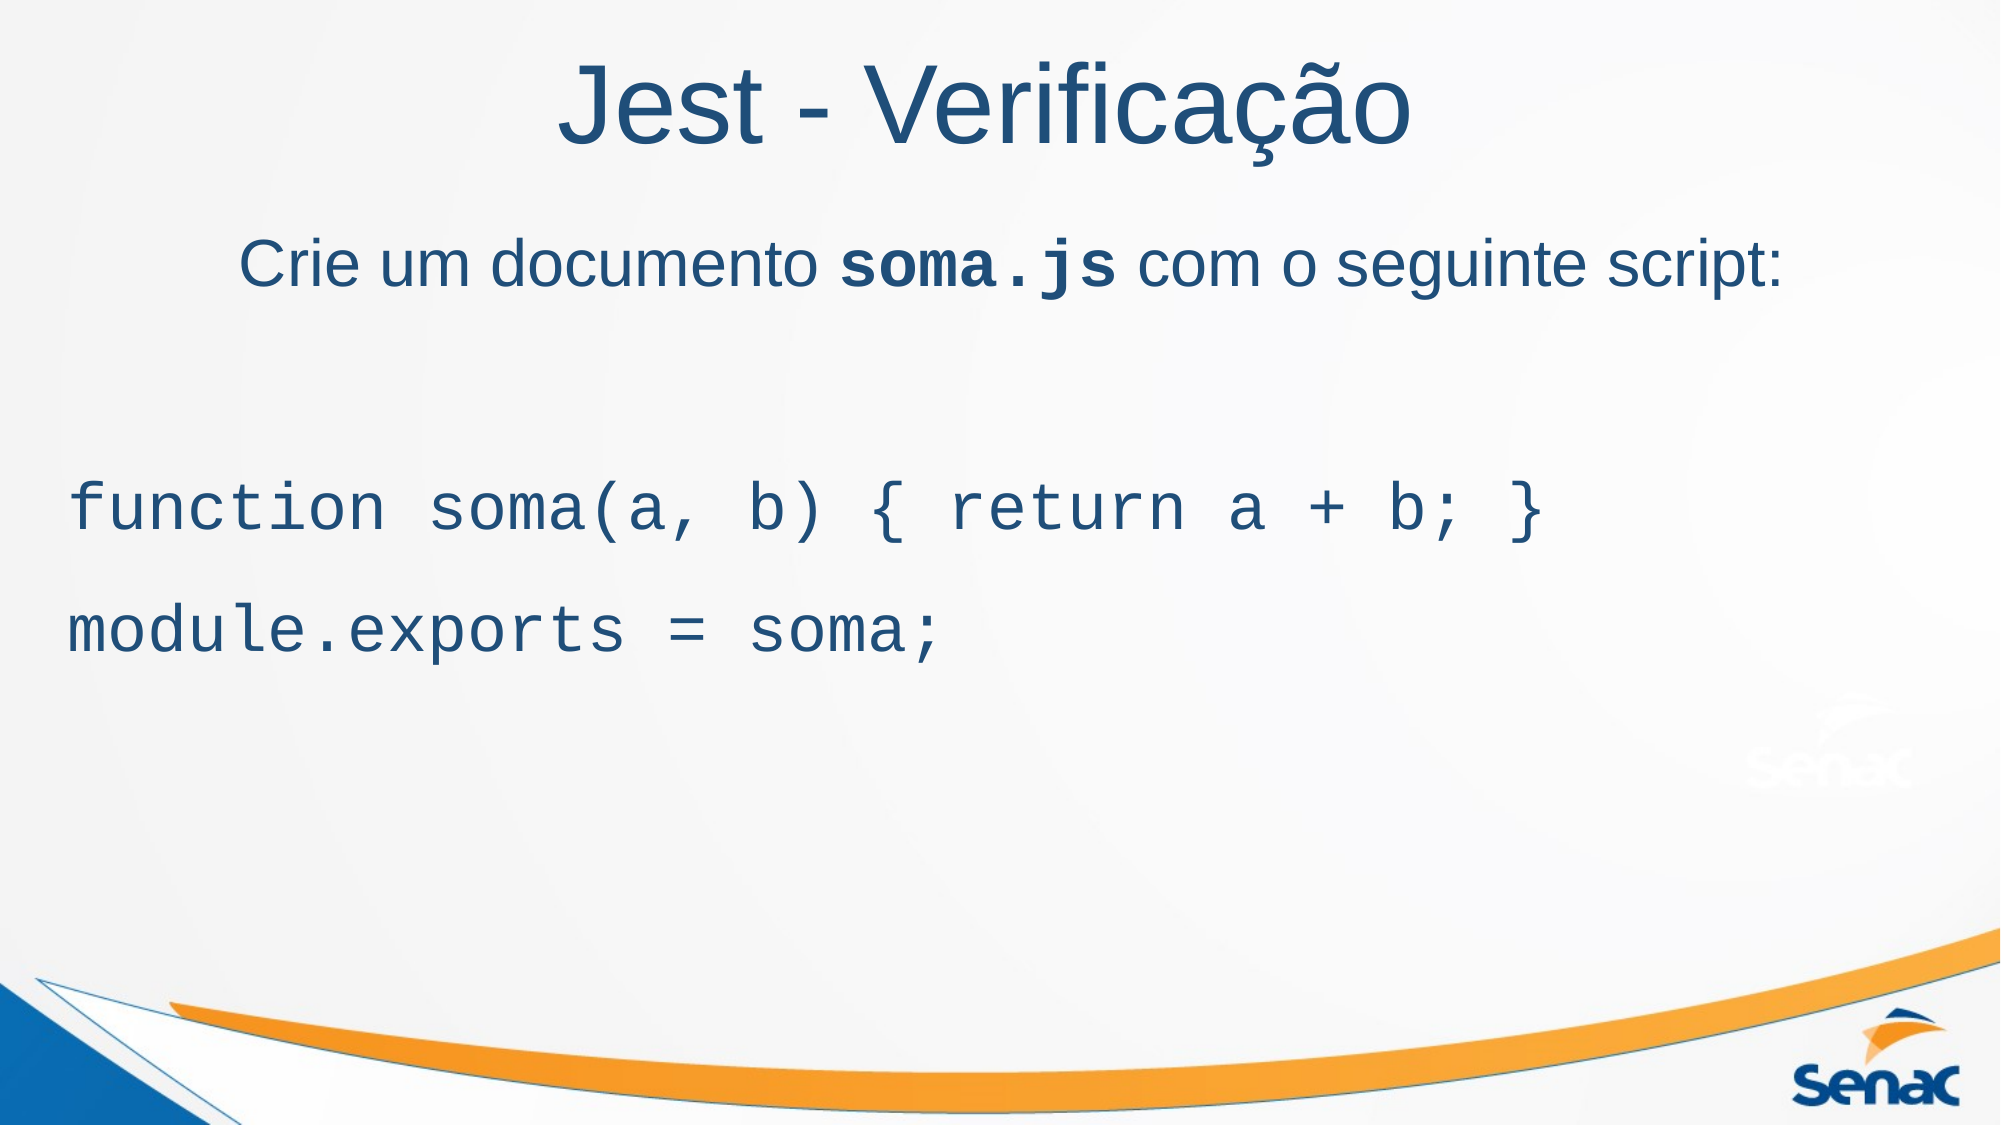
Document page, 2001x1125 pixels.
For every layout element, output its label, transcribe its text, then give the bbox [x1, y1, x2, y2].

list Crie um documento soma.js com o seguinte script: function soma(a, b) { return a + b; } module.exports = soma; [52, 211, 1973, 926]
picture [0, 0, 2001, 1125]
title Jest - Verificação [0, 36, 1973, 178]
